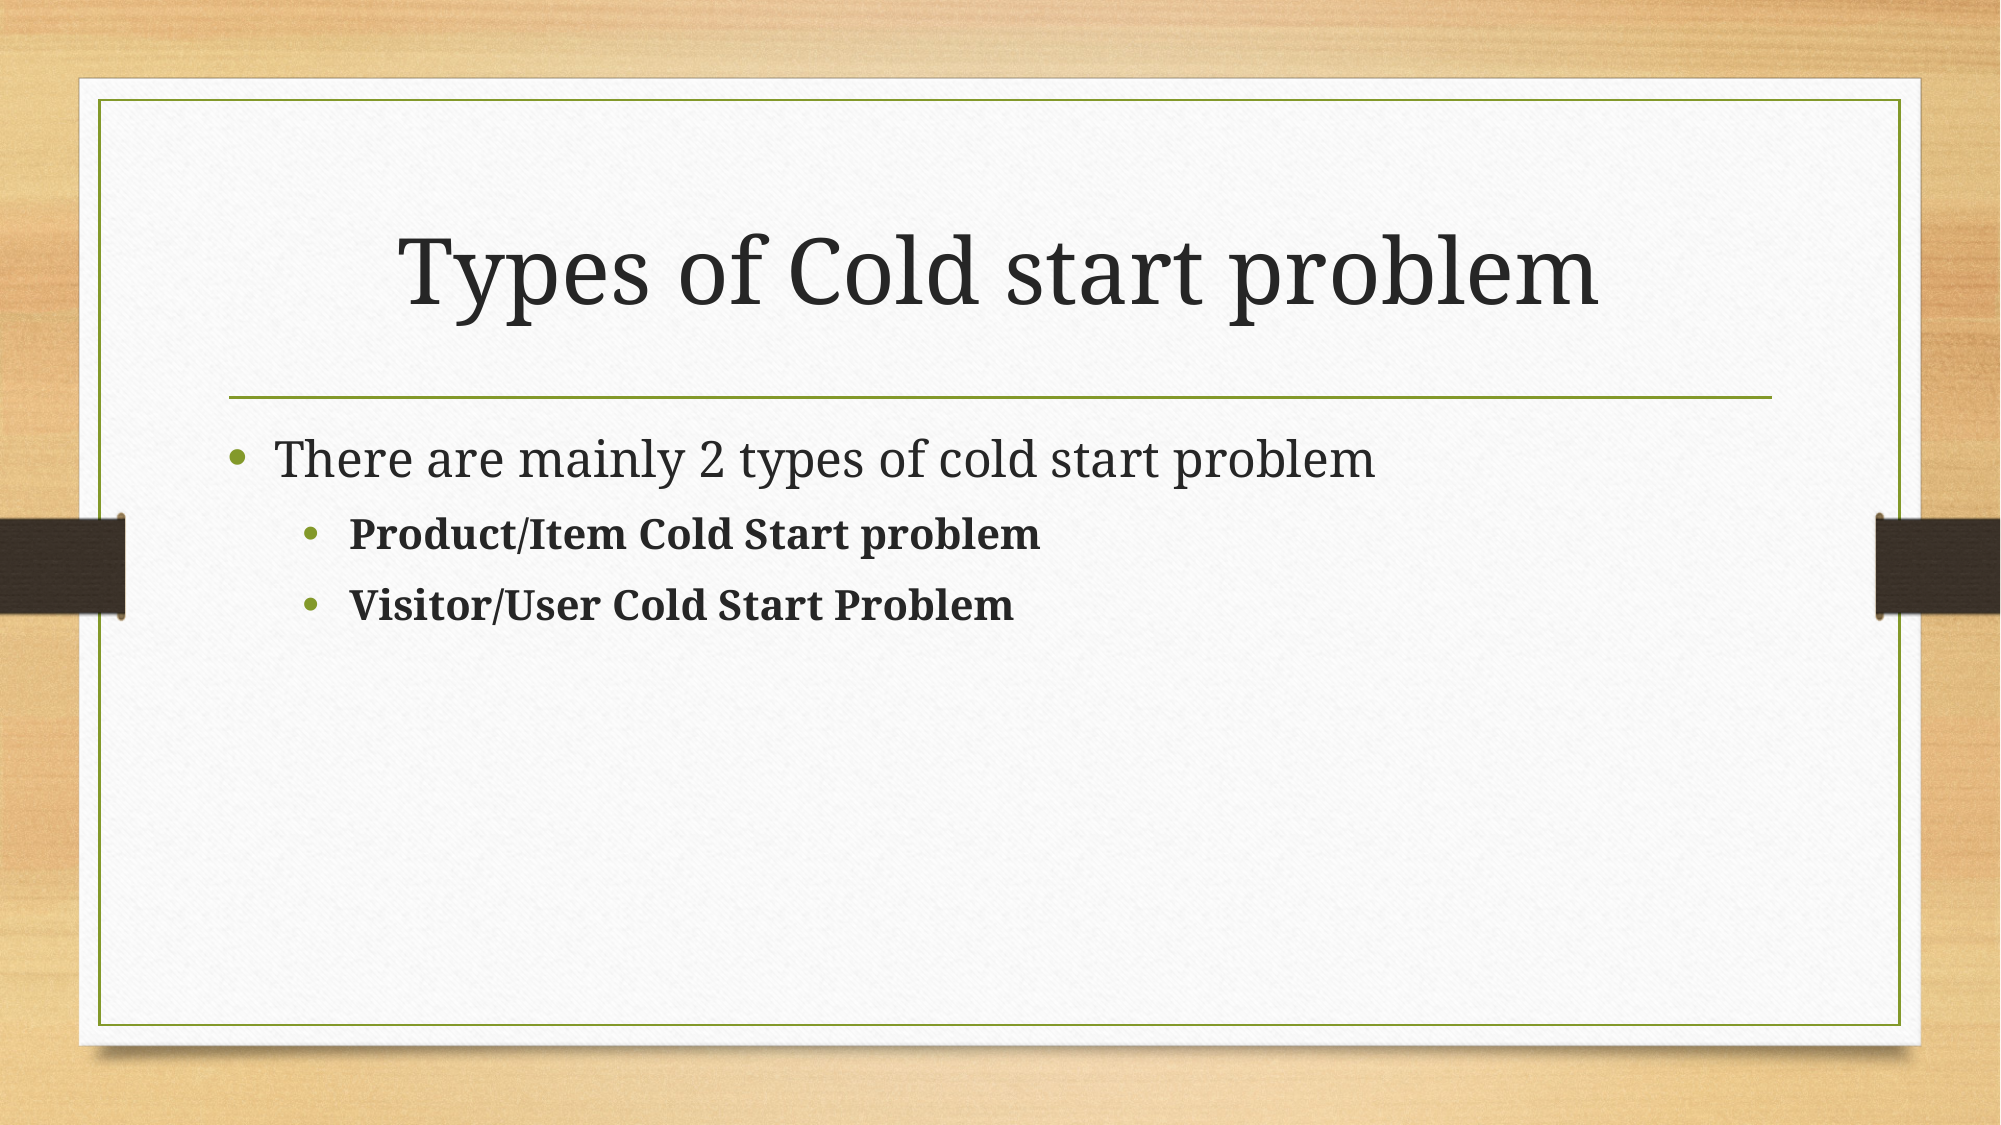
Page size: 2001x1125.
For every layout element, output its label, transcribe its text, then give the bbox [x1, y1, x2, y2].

picture [0, 0, 2001, 1125]
title Types of Cold start problem [212, 161, 1788, 375]
list There are mainly 2 types of cold start problem Product/Item Cold Start problem Visitor/User Cold Start Problem [212, 419, 1788, 964]
